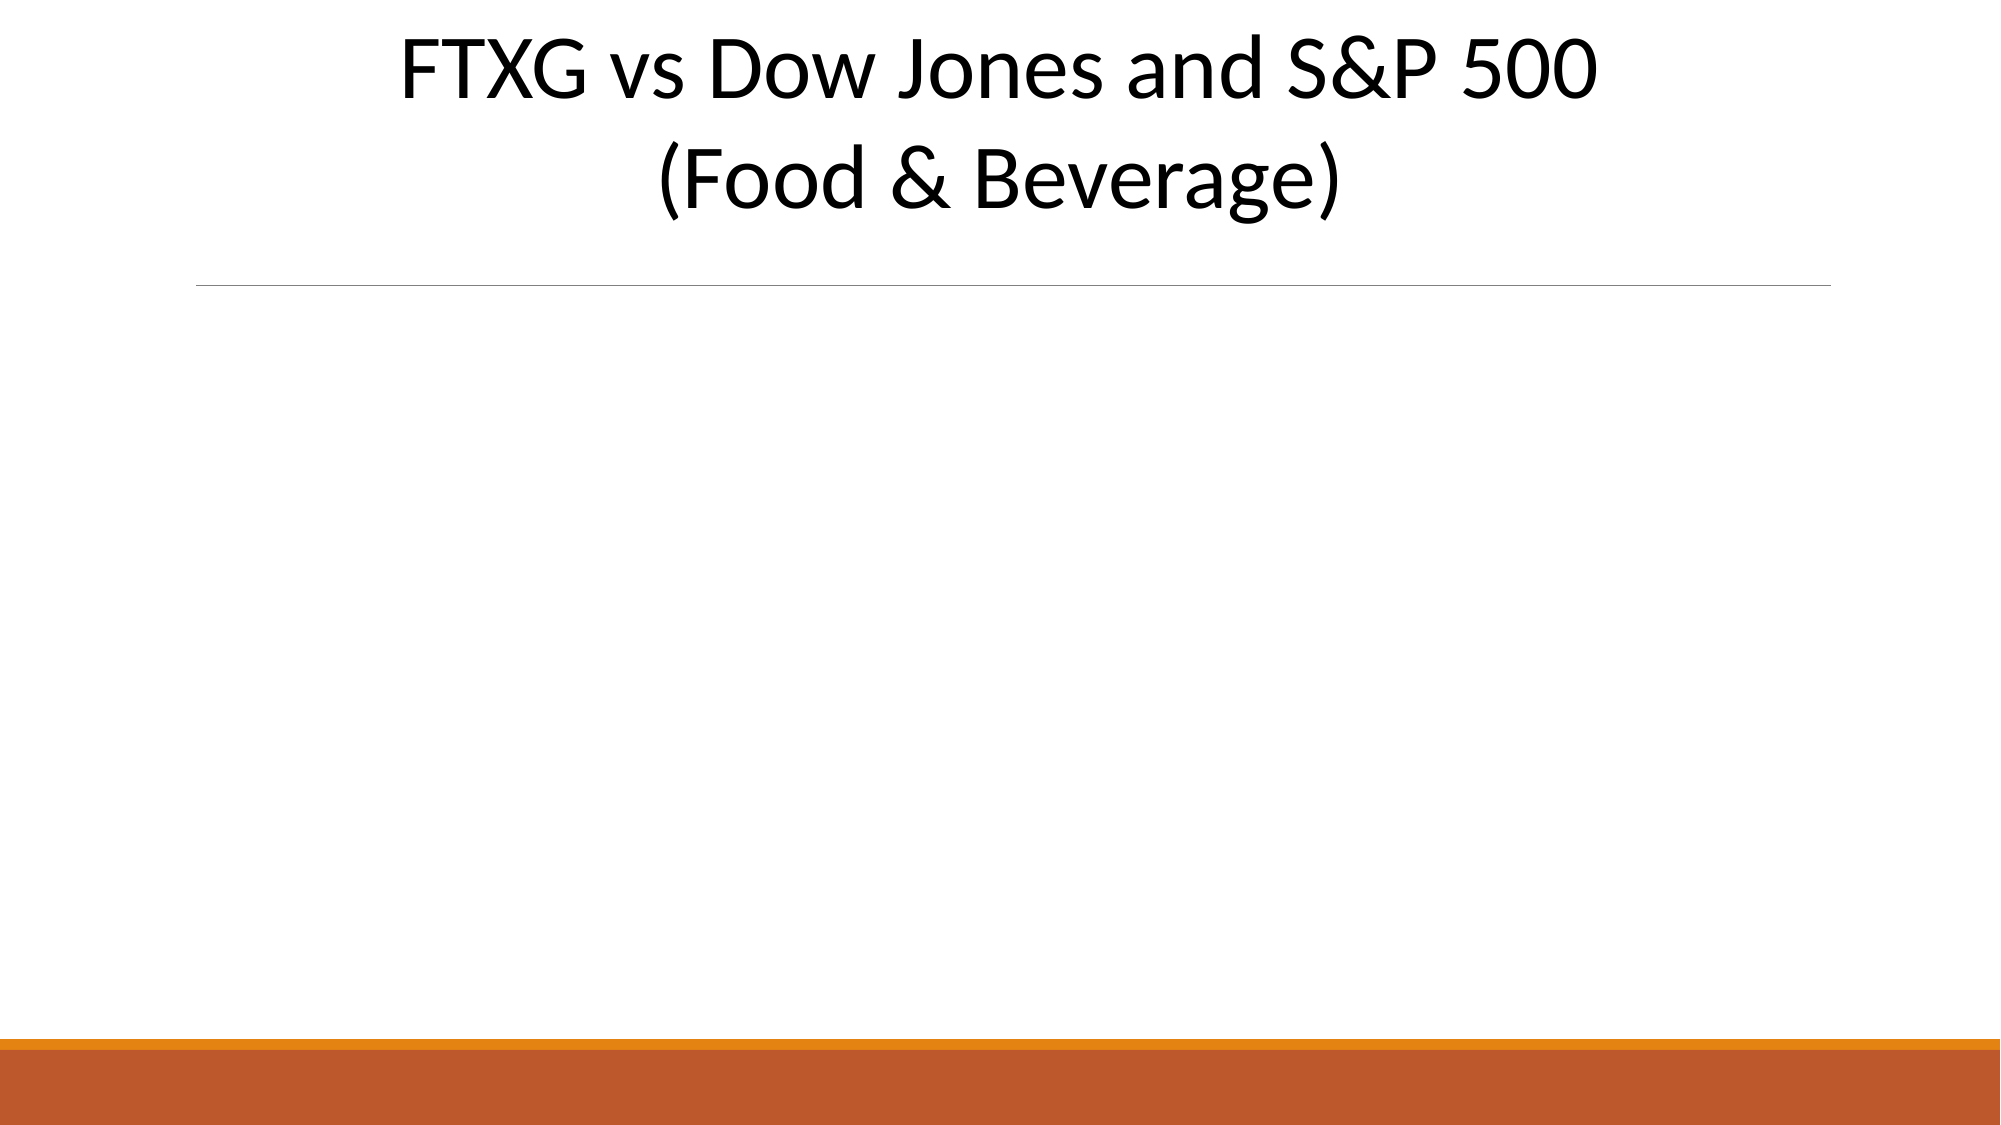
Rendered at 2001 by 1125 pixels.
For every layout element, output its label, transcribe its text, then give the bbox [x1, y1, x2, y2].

text_box FTXG vs Dow Jones and S&P 500 (Food & Beverage) [0, 0, 2000, 235]
